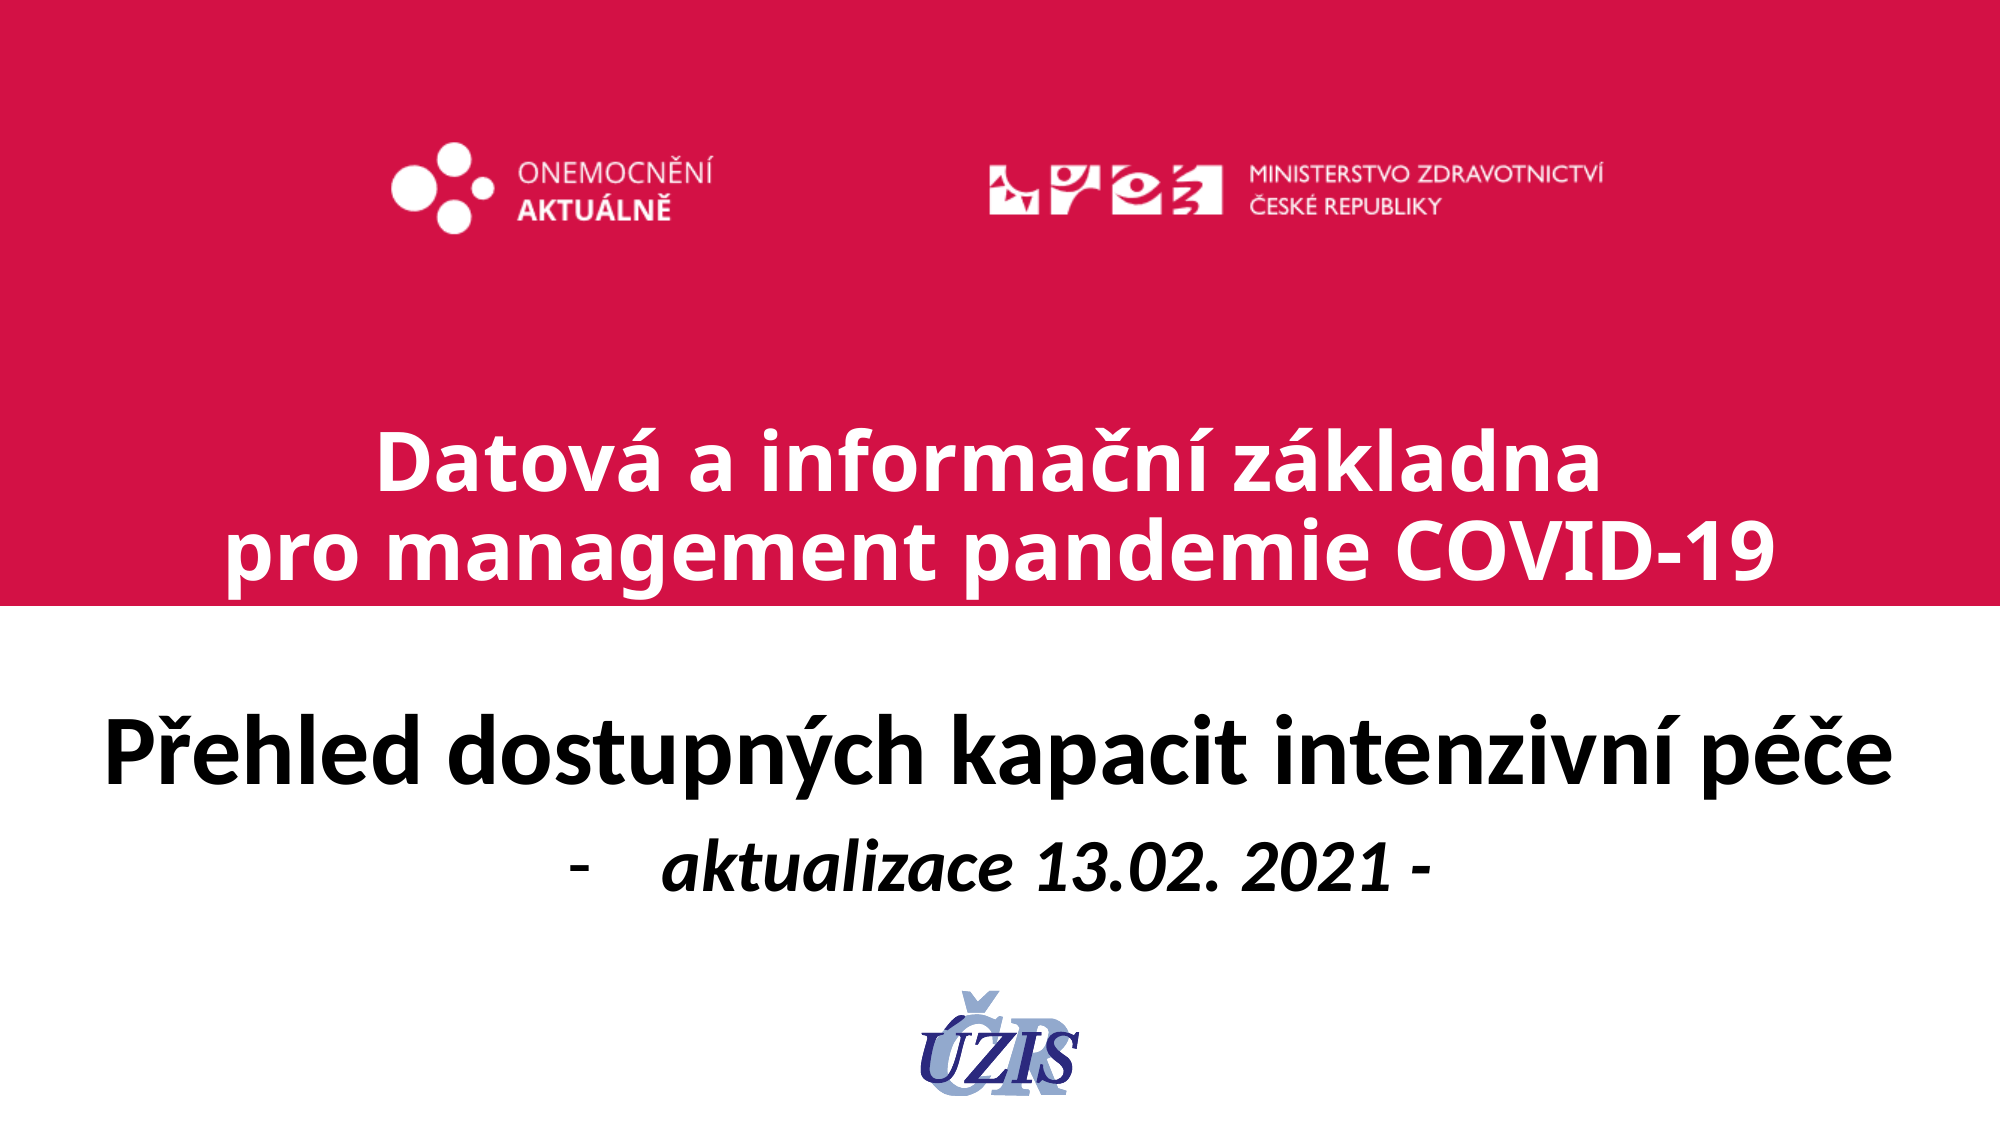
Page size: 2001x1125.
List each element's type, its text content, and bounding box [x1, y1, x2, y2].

title Datová a informační základna pro management pandemie COVID-19 [0, 410, 2000, 606]
subtitle Přehled dostupných kapacit intenzivní péče aktualizace 13.02. 2021 - [69, 674, 1931, 932]
